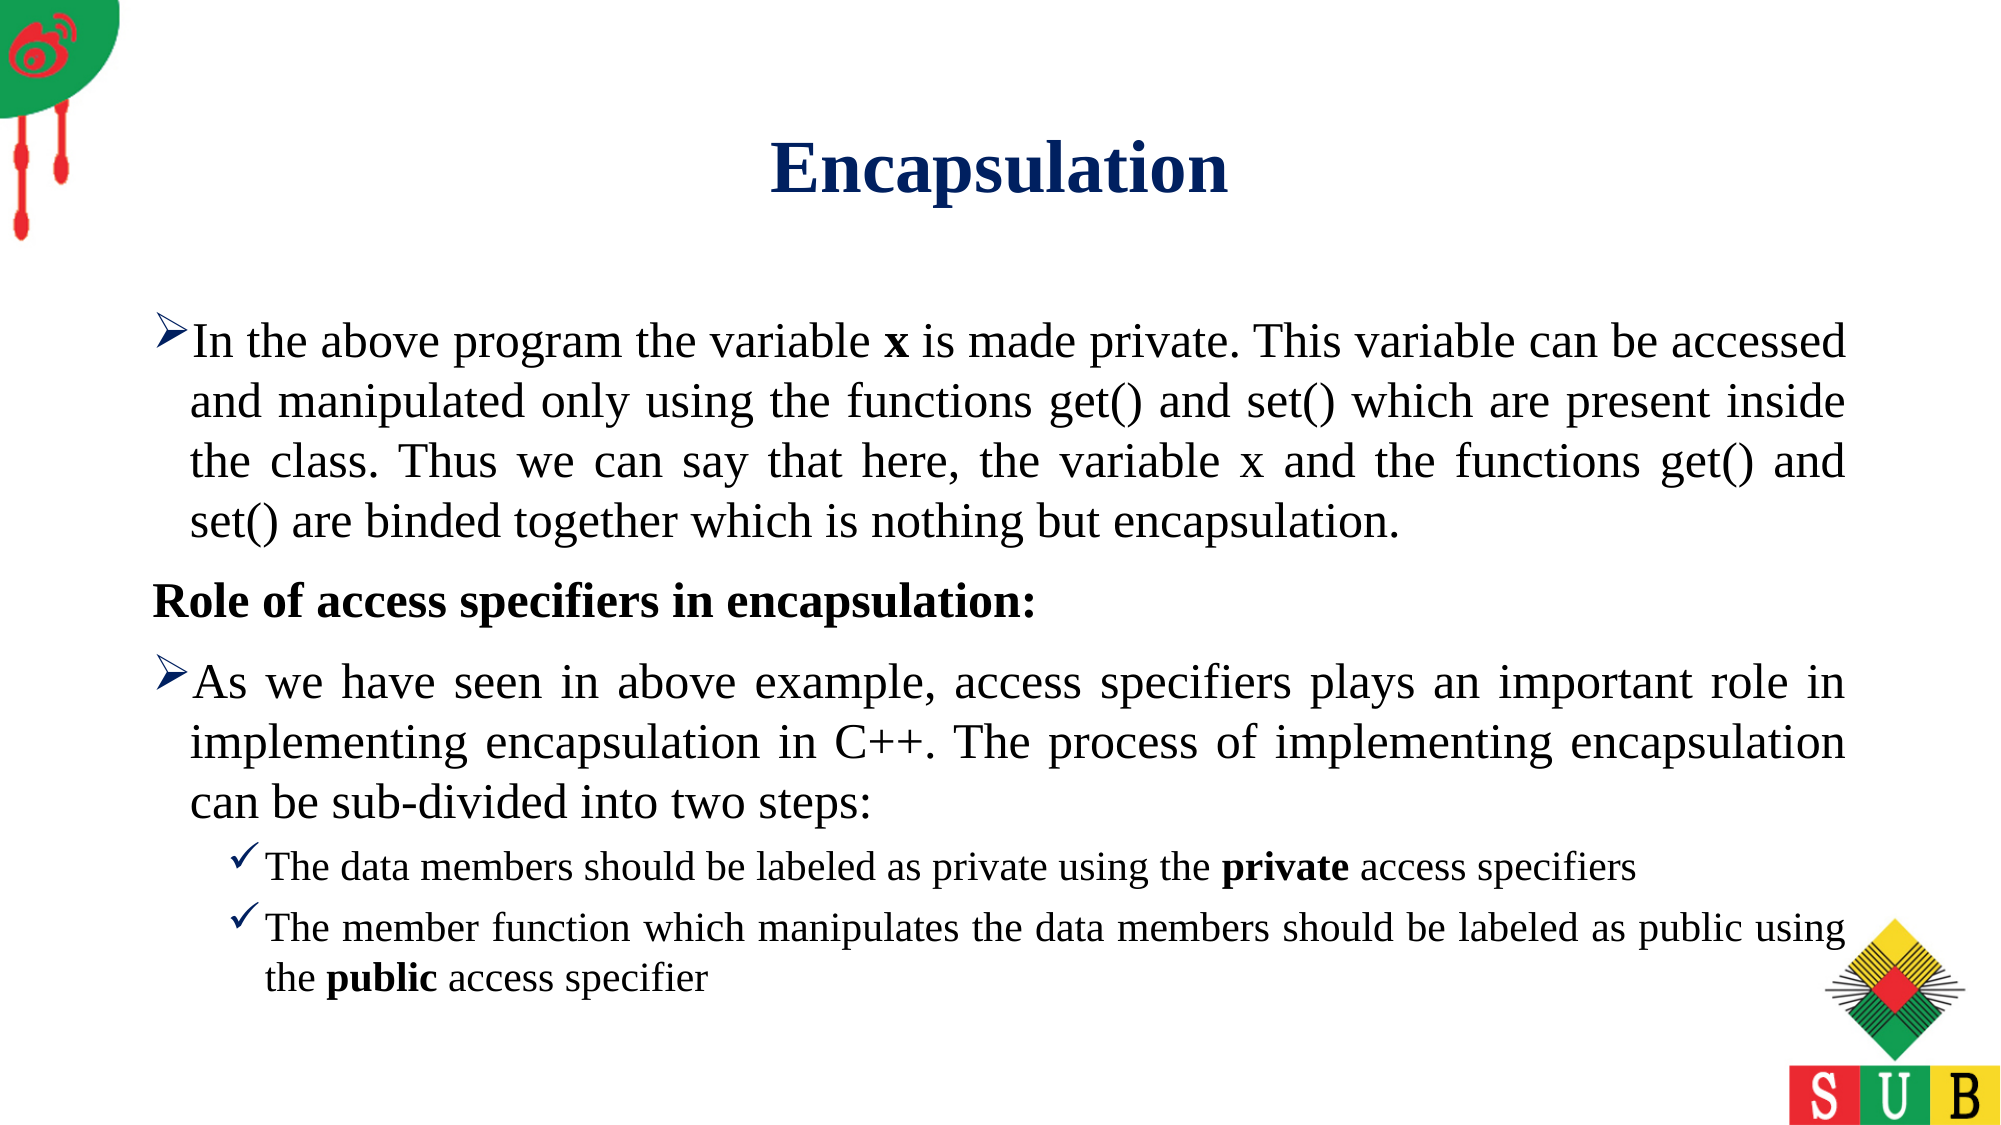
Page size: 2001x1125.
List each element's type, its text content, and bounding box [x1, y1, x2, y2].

title Encapsulation [137, 59, 1863, 278]
list In the above program the variable x is made private. This variable can be accessed and manipulated only using the functions get() and set() which are present inside the class. Thus we can say that here, the variable x and the functions get() and set() are binded together which is nothing but encapsulation. Role of access specifiers in encapsulation: As we have seen in above example, access specifiers plays an important role in implementing encapsulation in C++. The process of implementing encapsulation can be sub-divided into two steps: The data members should be labeled as private using the private access specifiers The member function which manipulates the data members should be labeled as public using the public access specifier [137, 299, 1863, 1109]
picture [0, 0, 2001, 1125]
